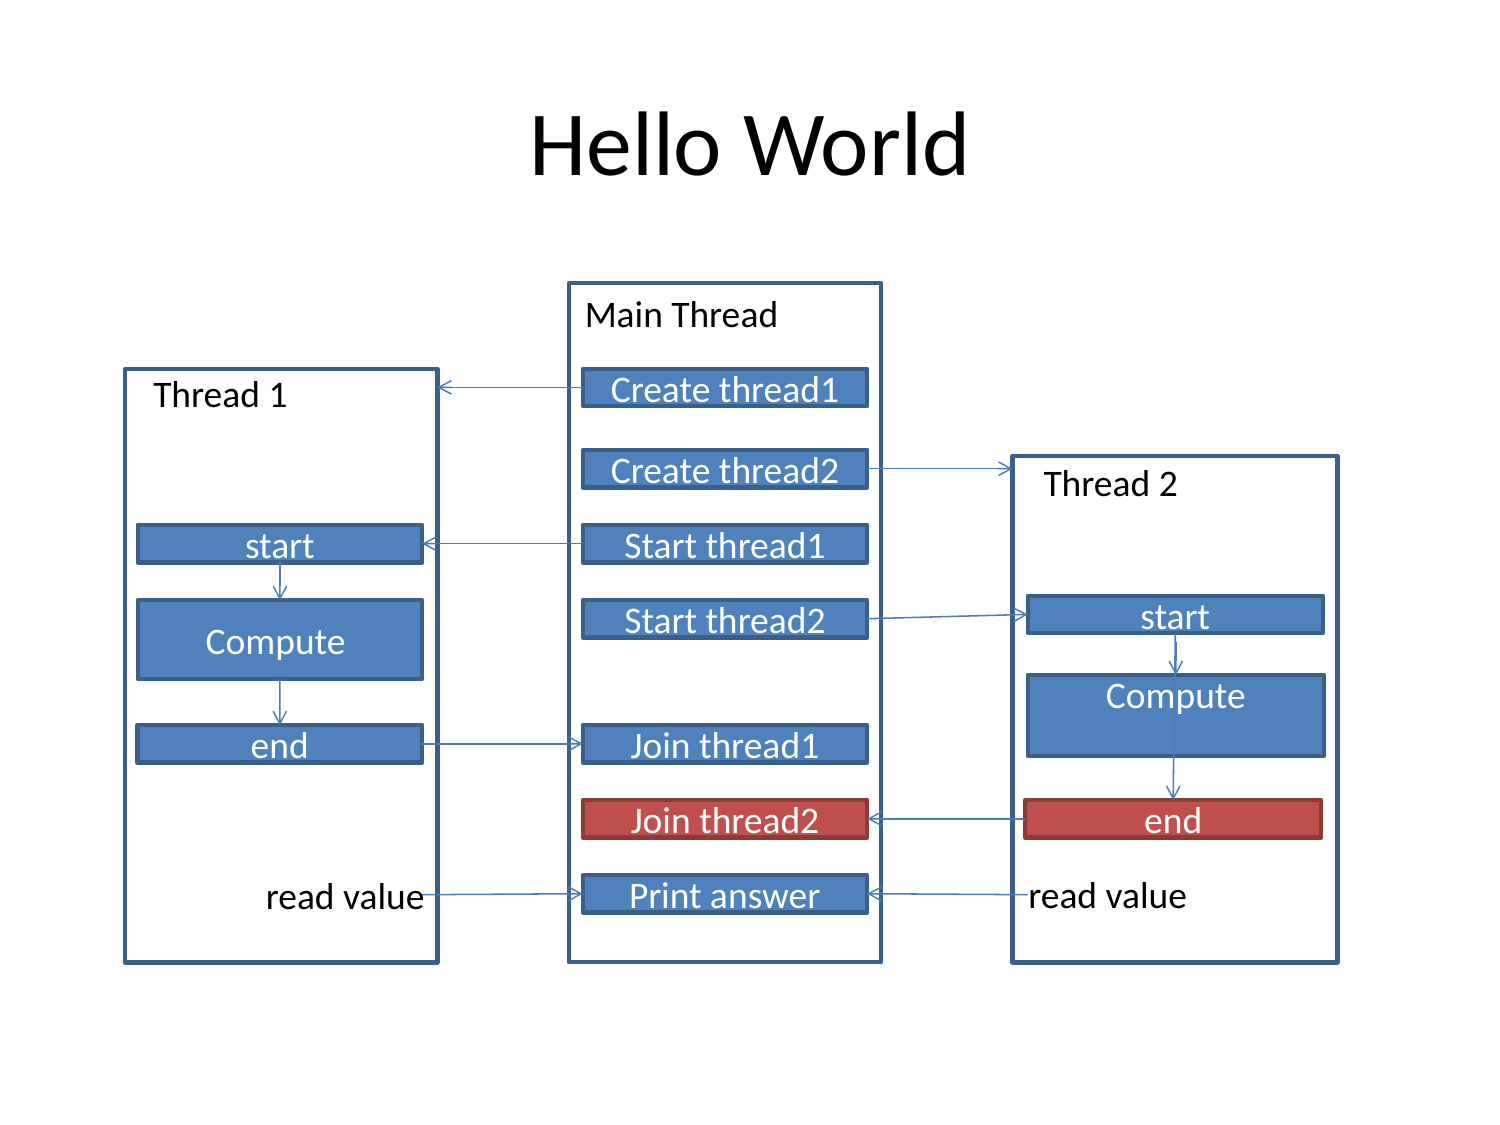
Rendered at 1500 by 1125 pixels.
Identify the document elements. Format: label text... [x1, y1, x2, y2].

text_box [123, 367, 440, 965]
title Hello World [75, 45, 1425, 233]
text_box [567, 903, 883, 964]
text_box read value [1013, 863, 1203, 924]
text_box Thread 1 [138, 362, 303, 423]
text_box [866, 614, 1028, 619]
text_box Start thread2 [581, 598, 869, 640]
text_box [1172, 632, 1176, 646]
text_box Join thread2 [581, 798, 869, 840]
text_box Join thread1 [581, 723, 869, 765]
text_box Print answer [581, 873, 869, 915]
text_box [1010, 454, 1340, 965]
text_box Start thread1 [581, 523, 869, 565]
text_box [1172, 677, 1176, 801]
text_box Create thread2 [581, 448, 869, 490]
text_box read value [251, 864, 440, 925]
text_box start [136, 523, 424, 565]
text_box [567, 281, 883, 892]
text_box end [135, 723, 424, 765]
text_box Create thread1 [581, 367, 869, 408]
